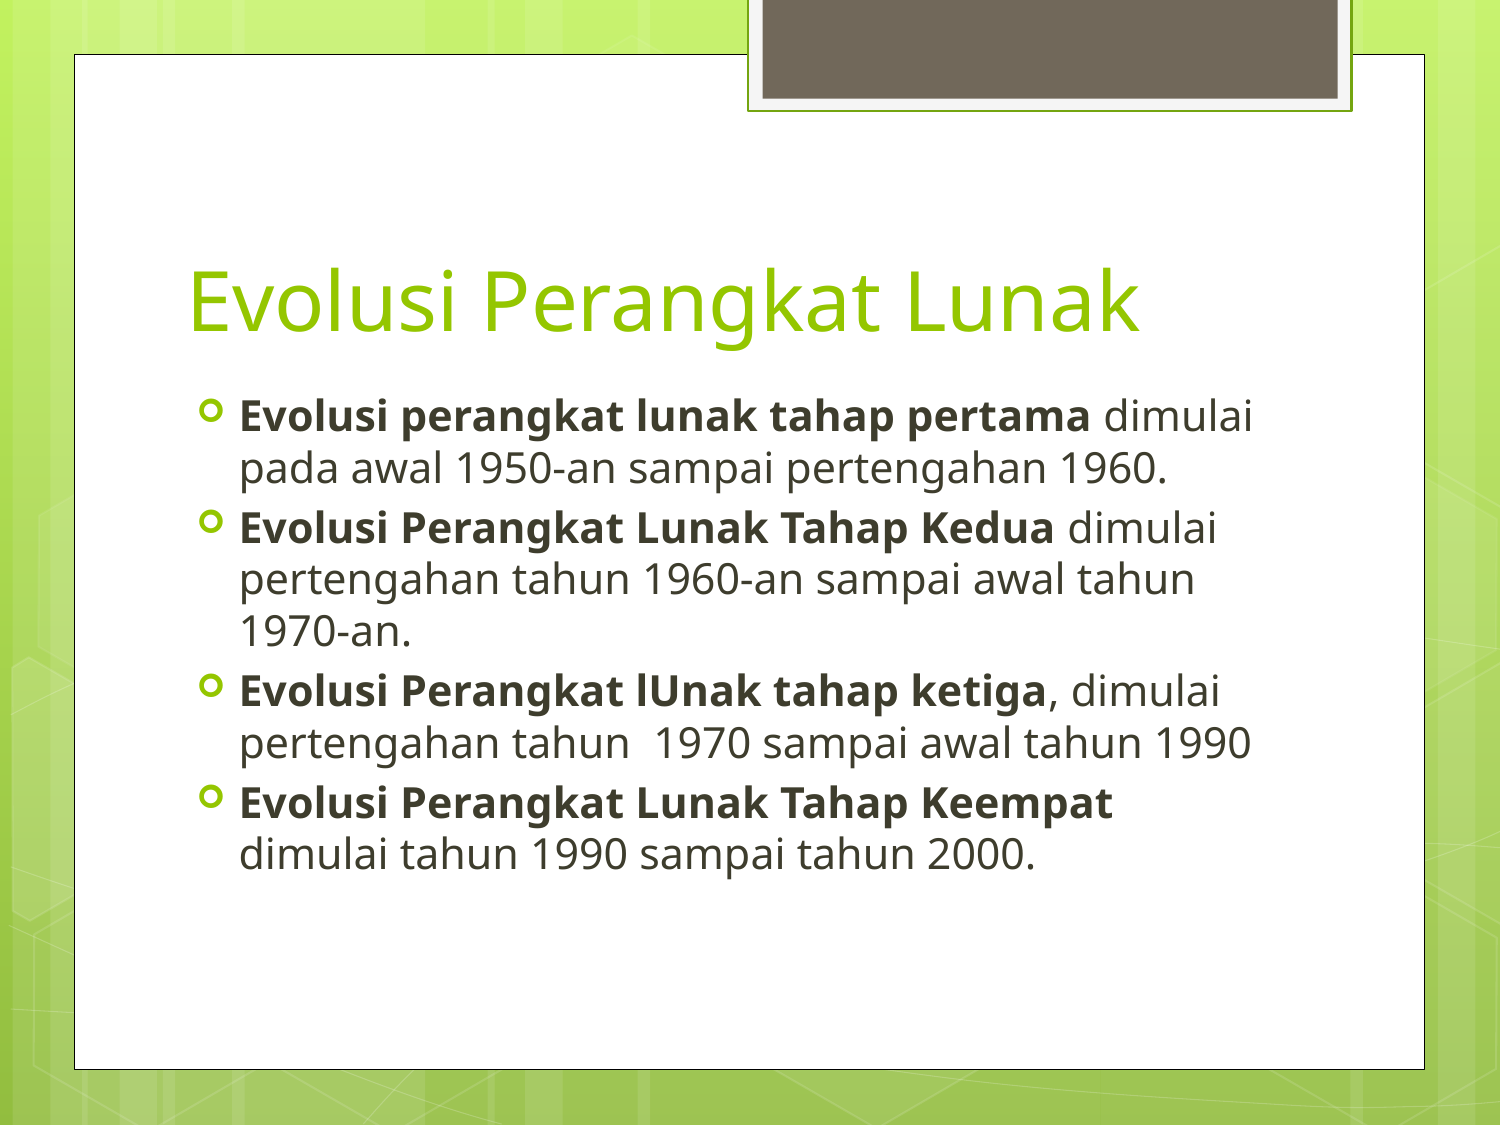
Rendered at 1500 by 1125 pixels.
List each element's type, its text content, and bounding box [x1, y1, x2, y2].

list Evolusi perangkat lunak tahap pertama dimulai pada awal 1950-an sampai pertengahan 1960. Evolusi Perangkat Lunak Tahap Kedua dimulai pertengahan tahun 1960-an sampai awal tahun 1970-an. Evolusi Perangkat lUnak tahap ketiga, dimulai pertengahan tahun 1970 sampai awal tahun 1990 Evolusi Perangkat Lunak Tahap Keempat dimulai tahun 1990 sampai tahun 2000. [171, 381, 1283, 957]
title Evolusi Perangkat Lunak [171, 168, 1324, 357]
